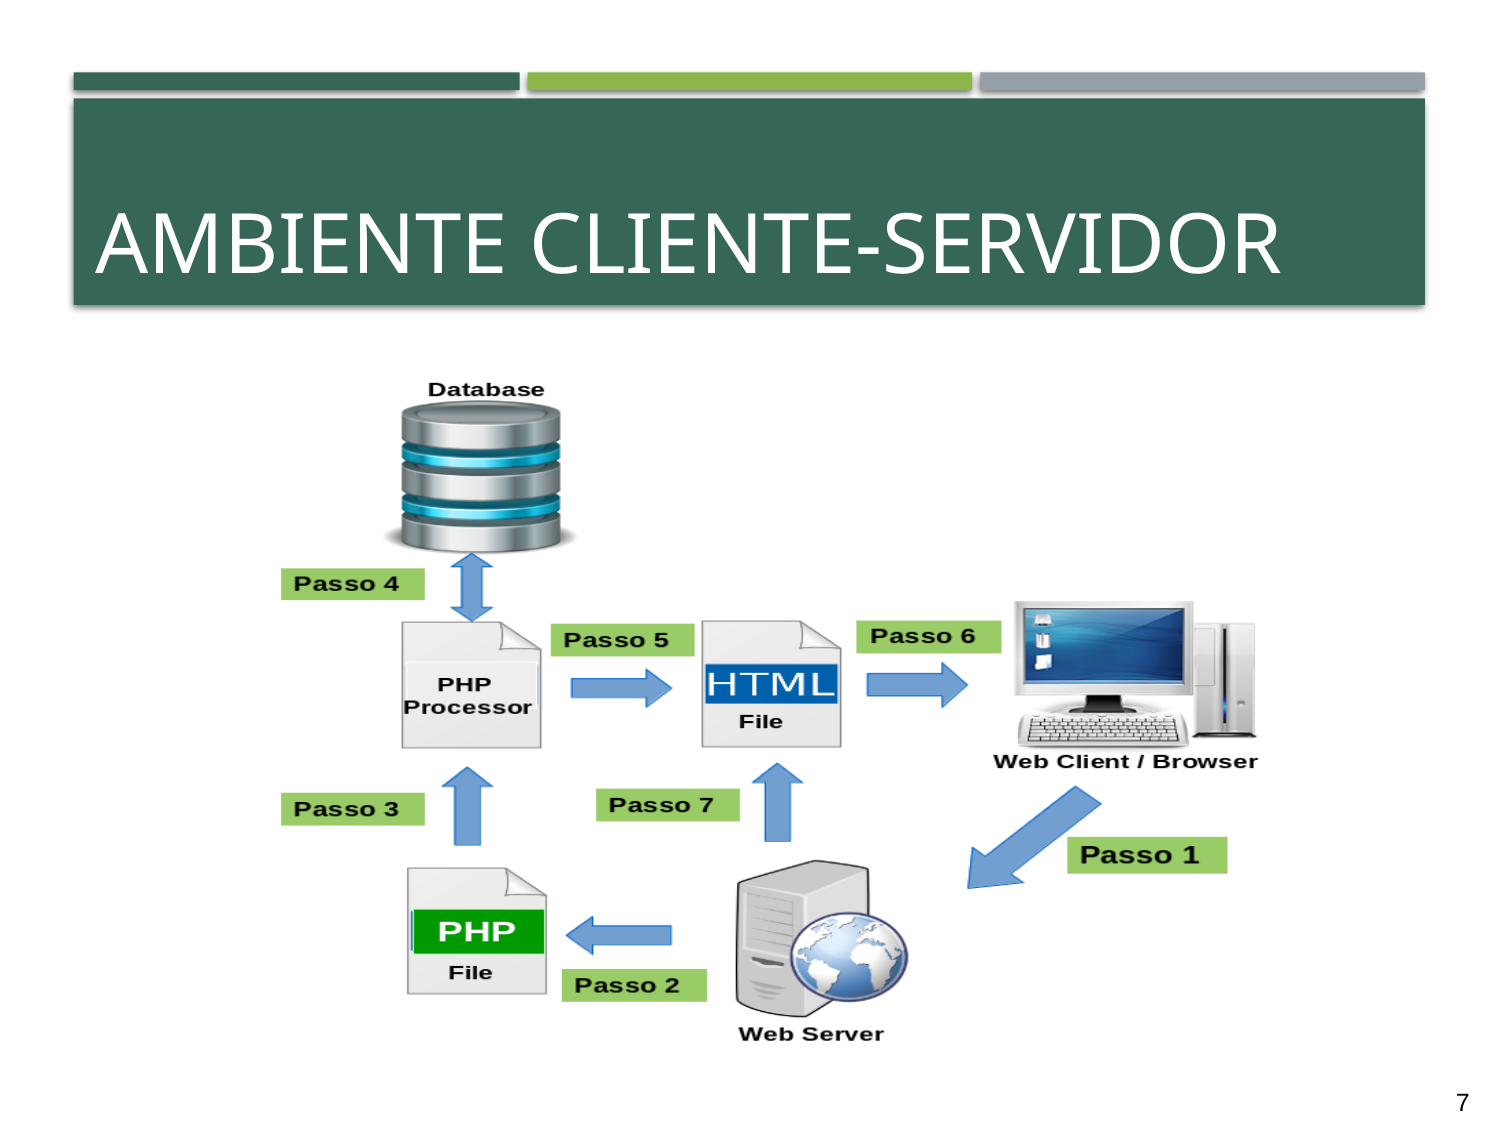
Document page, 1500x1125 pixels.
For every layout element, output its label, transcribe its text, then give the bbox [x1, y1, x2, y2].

picture [249, 365, 1286, 1051]
slide_number 7 [1451, 775, 1500, 1125]
title Ambiente cliente-servidor [95, 102, 1406, 291]
